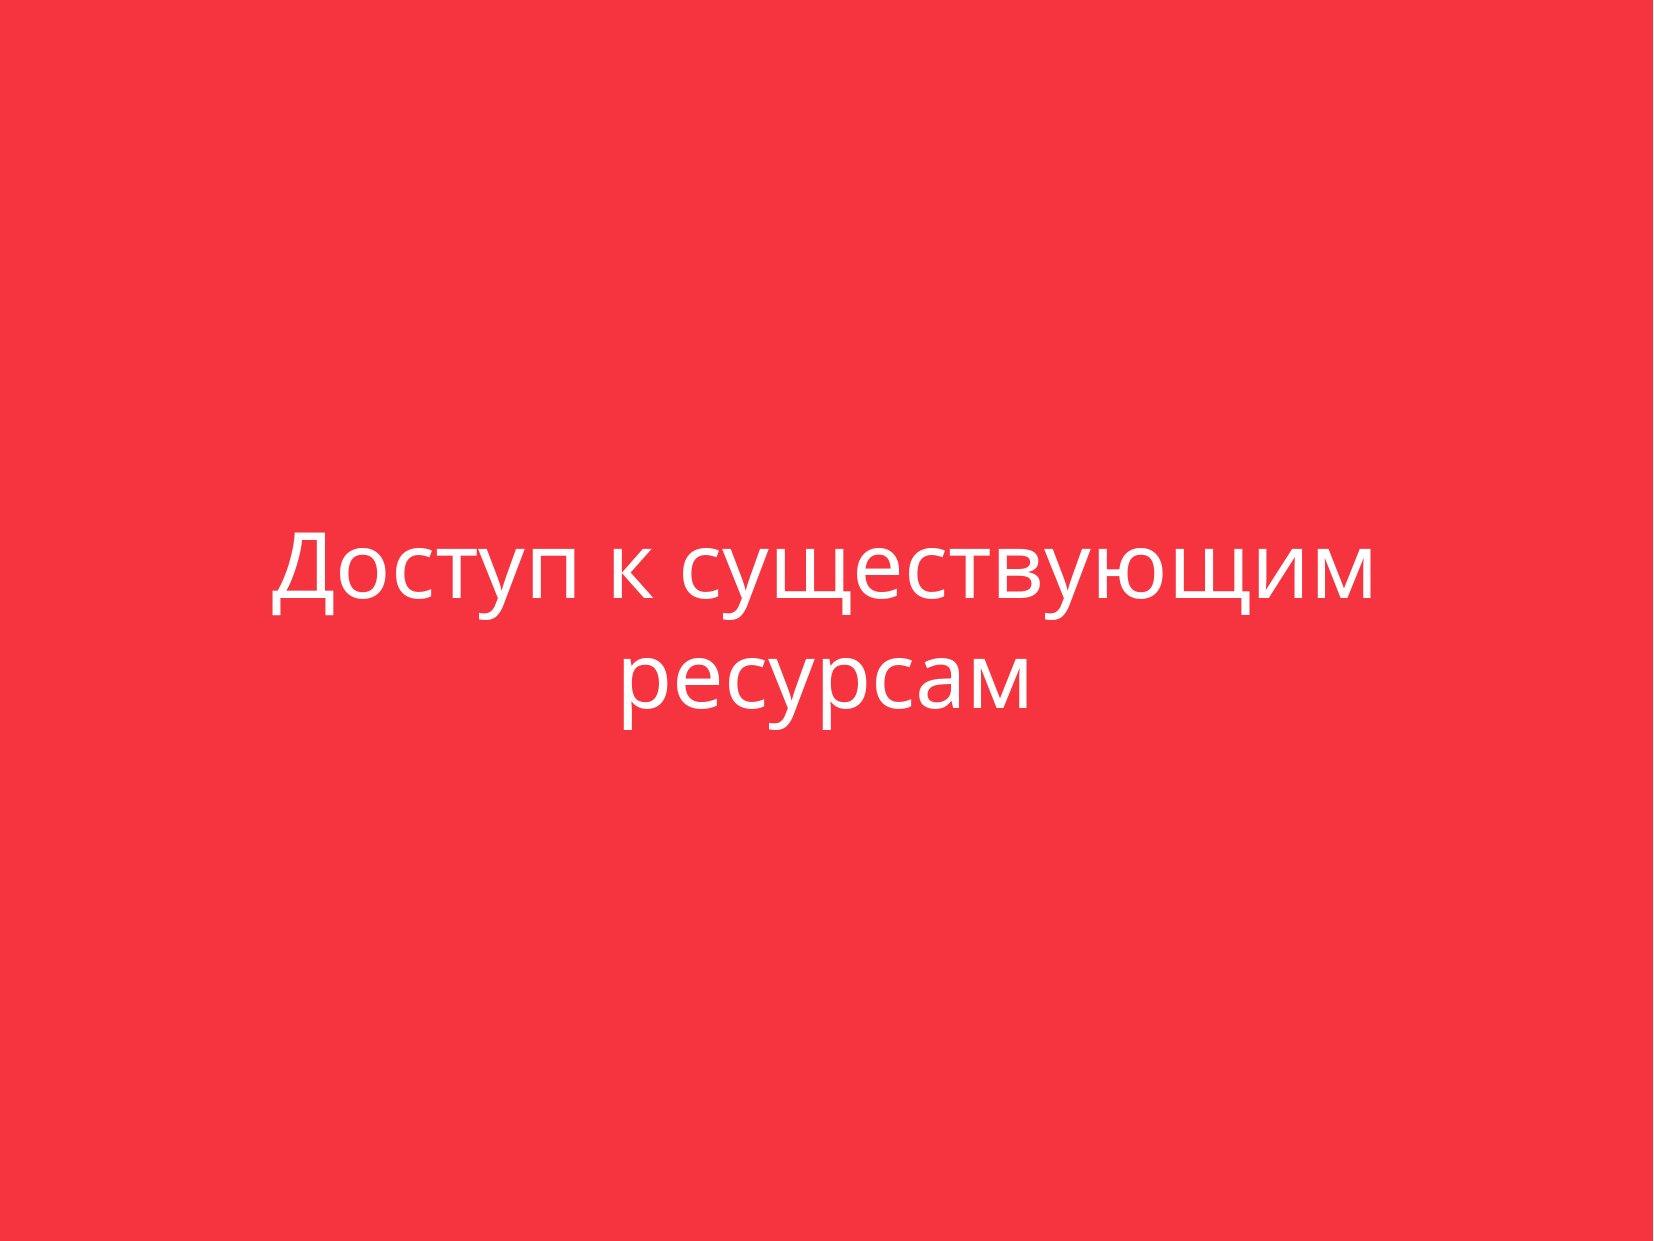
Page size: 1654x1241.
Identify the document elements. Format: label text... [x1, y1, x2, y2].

text_box Доступ к существующим ресурсам [82, 49, 1570, 1185]
